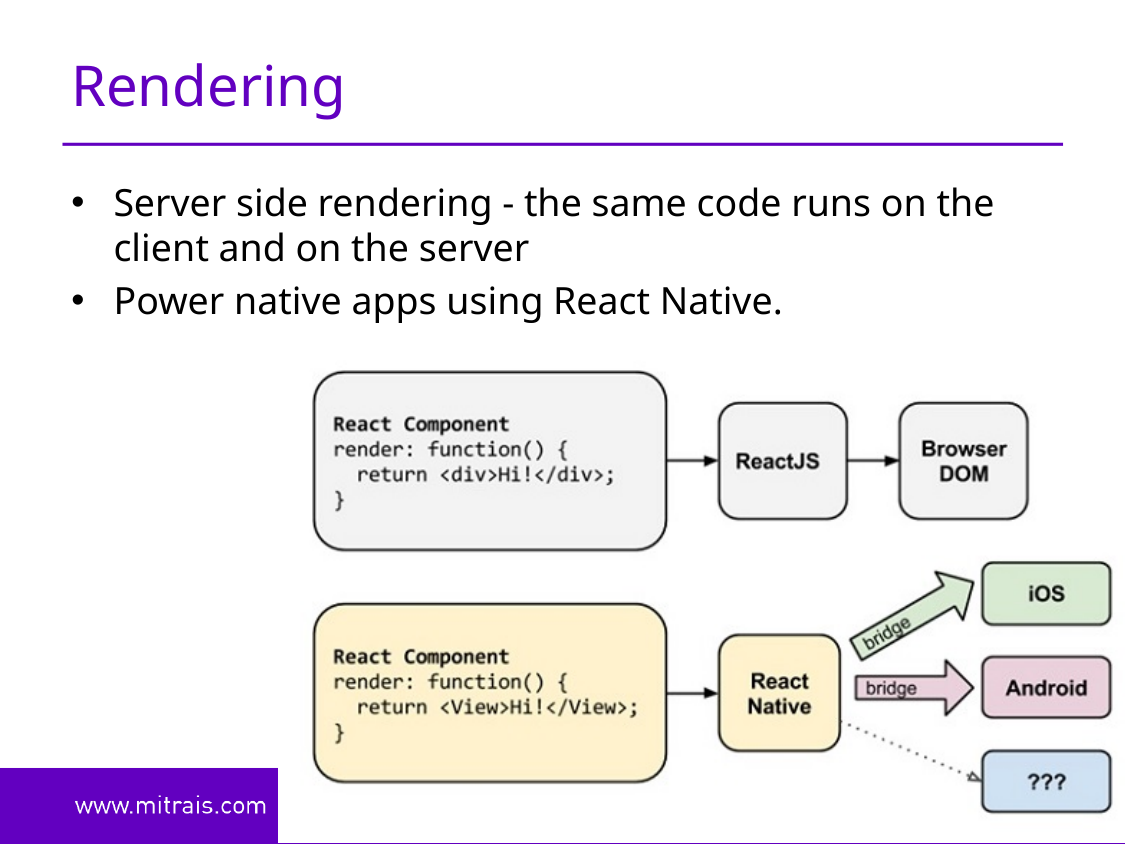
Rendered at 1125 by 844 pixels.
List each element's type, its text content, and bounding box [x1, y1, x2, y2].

picture [0, 0, 1125, 844]
list Server side rendering - the same code runs on the client and on the server Power native apps using React Native. [56, 171, 1069, 611]
title Rendering [56, 33, 1069, 135]
